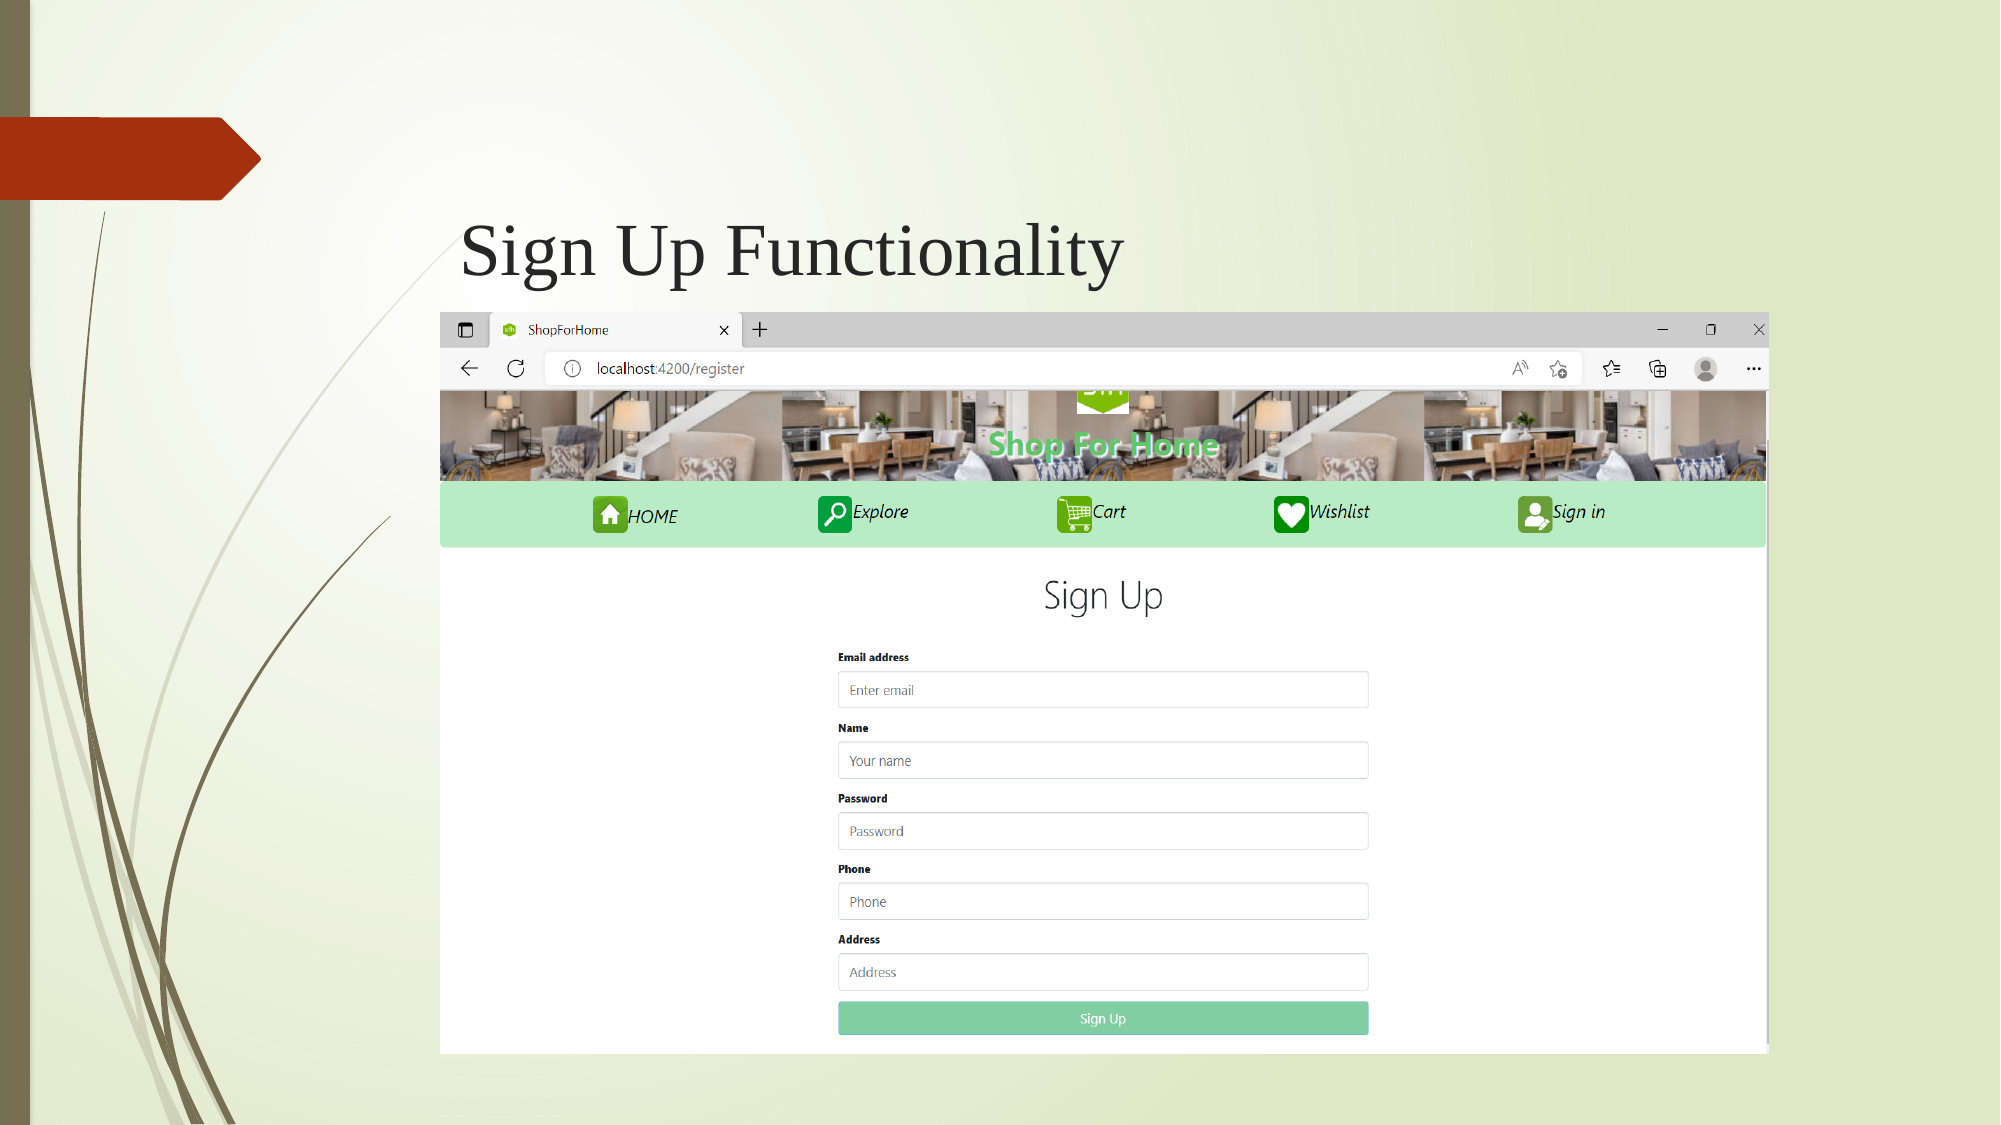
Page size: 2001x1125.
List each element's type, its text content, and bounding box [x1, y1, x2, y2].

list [439, 312, 1769, 1054]
title Sign Up Functionality [425, 102, 1888, 313]
